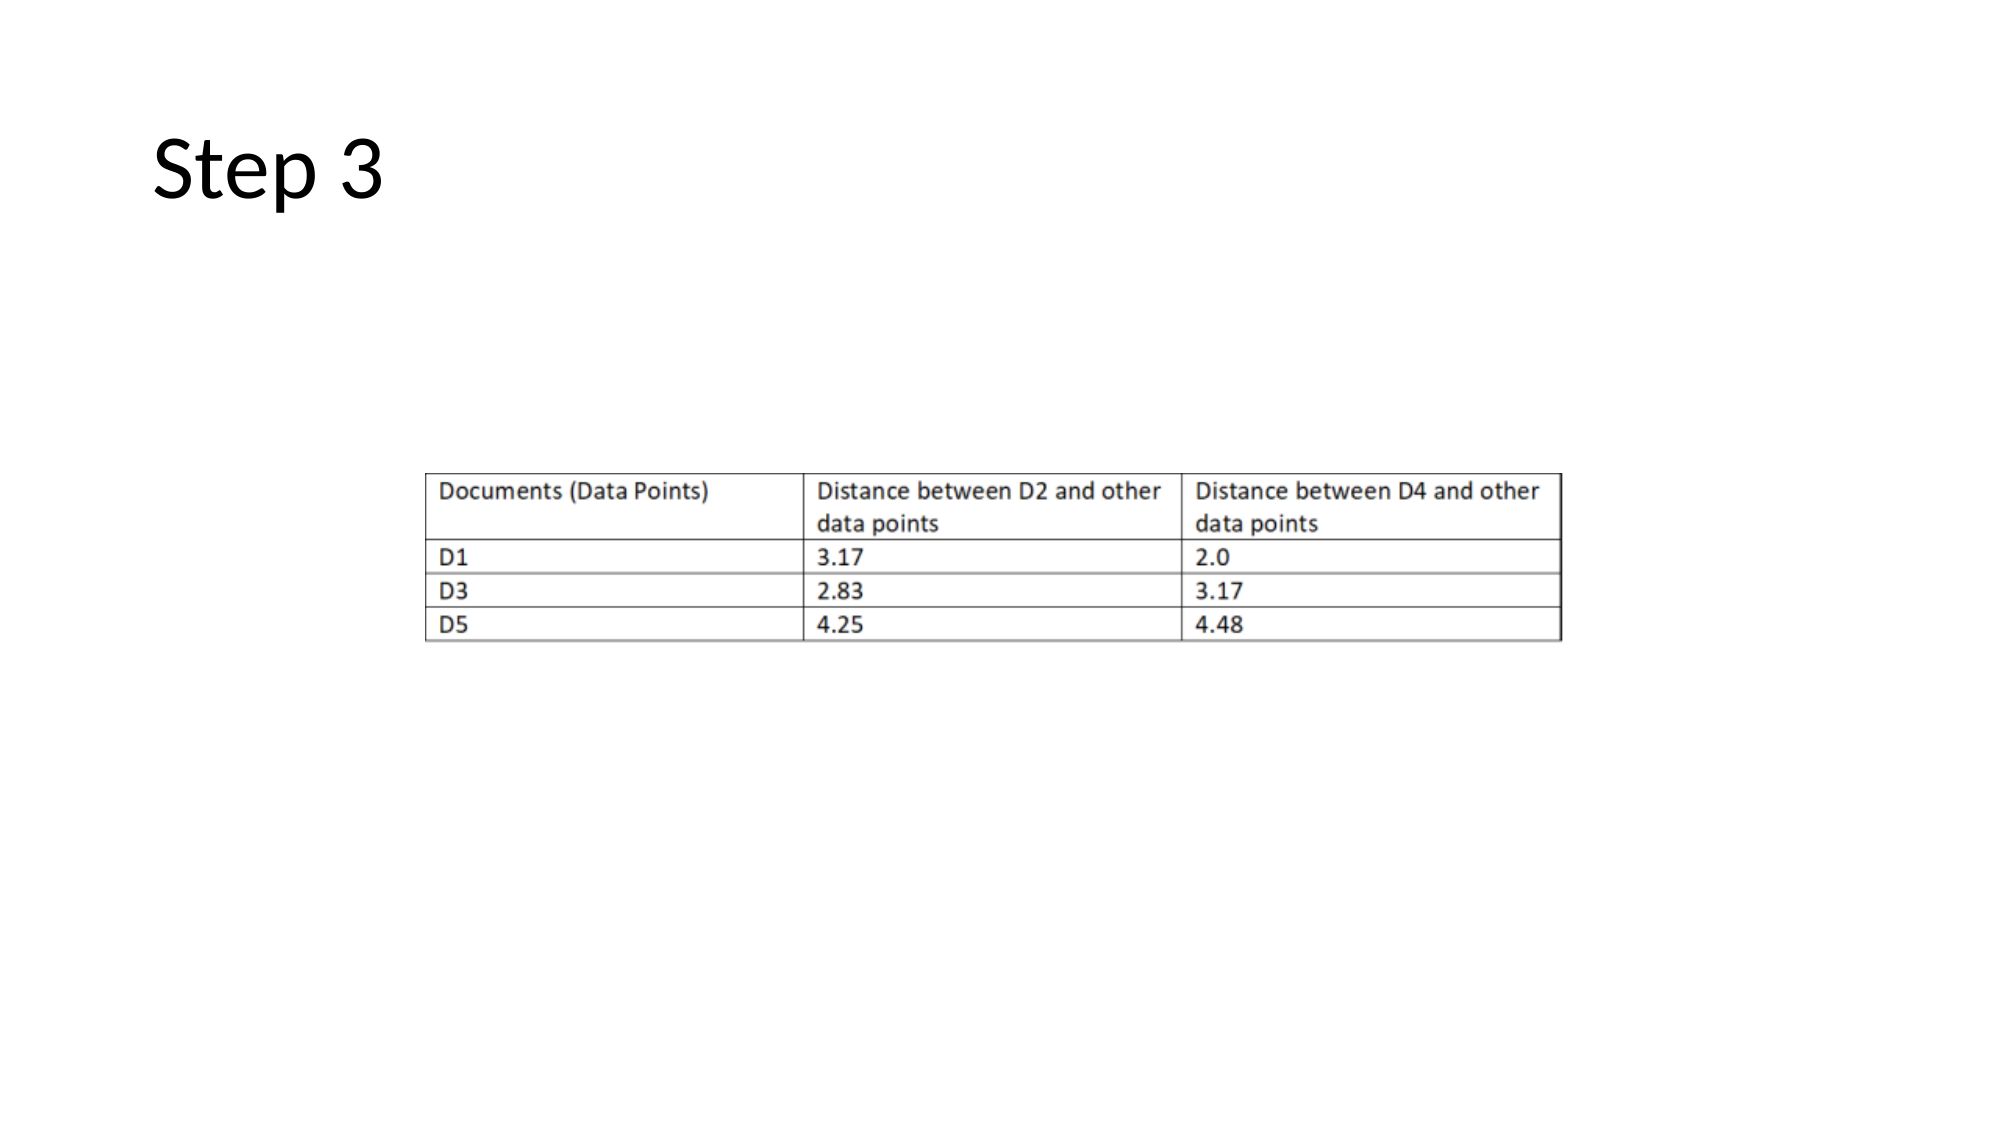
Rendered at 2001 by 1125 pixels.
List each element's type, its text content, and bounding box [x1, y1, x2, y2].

title Step 3 [137, 59, 1863, 278]
picture [424, 473, 1576, 652]
